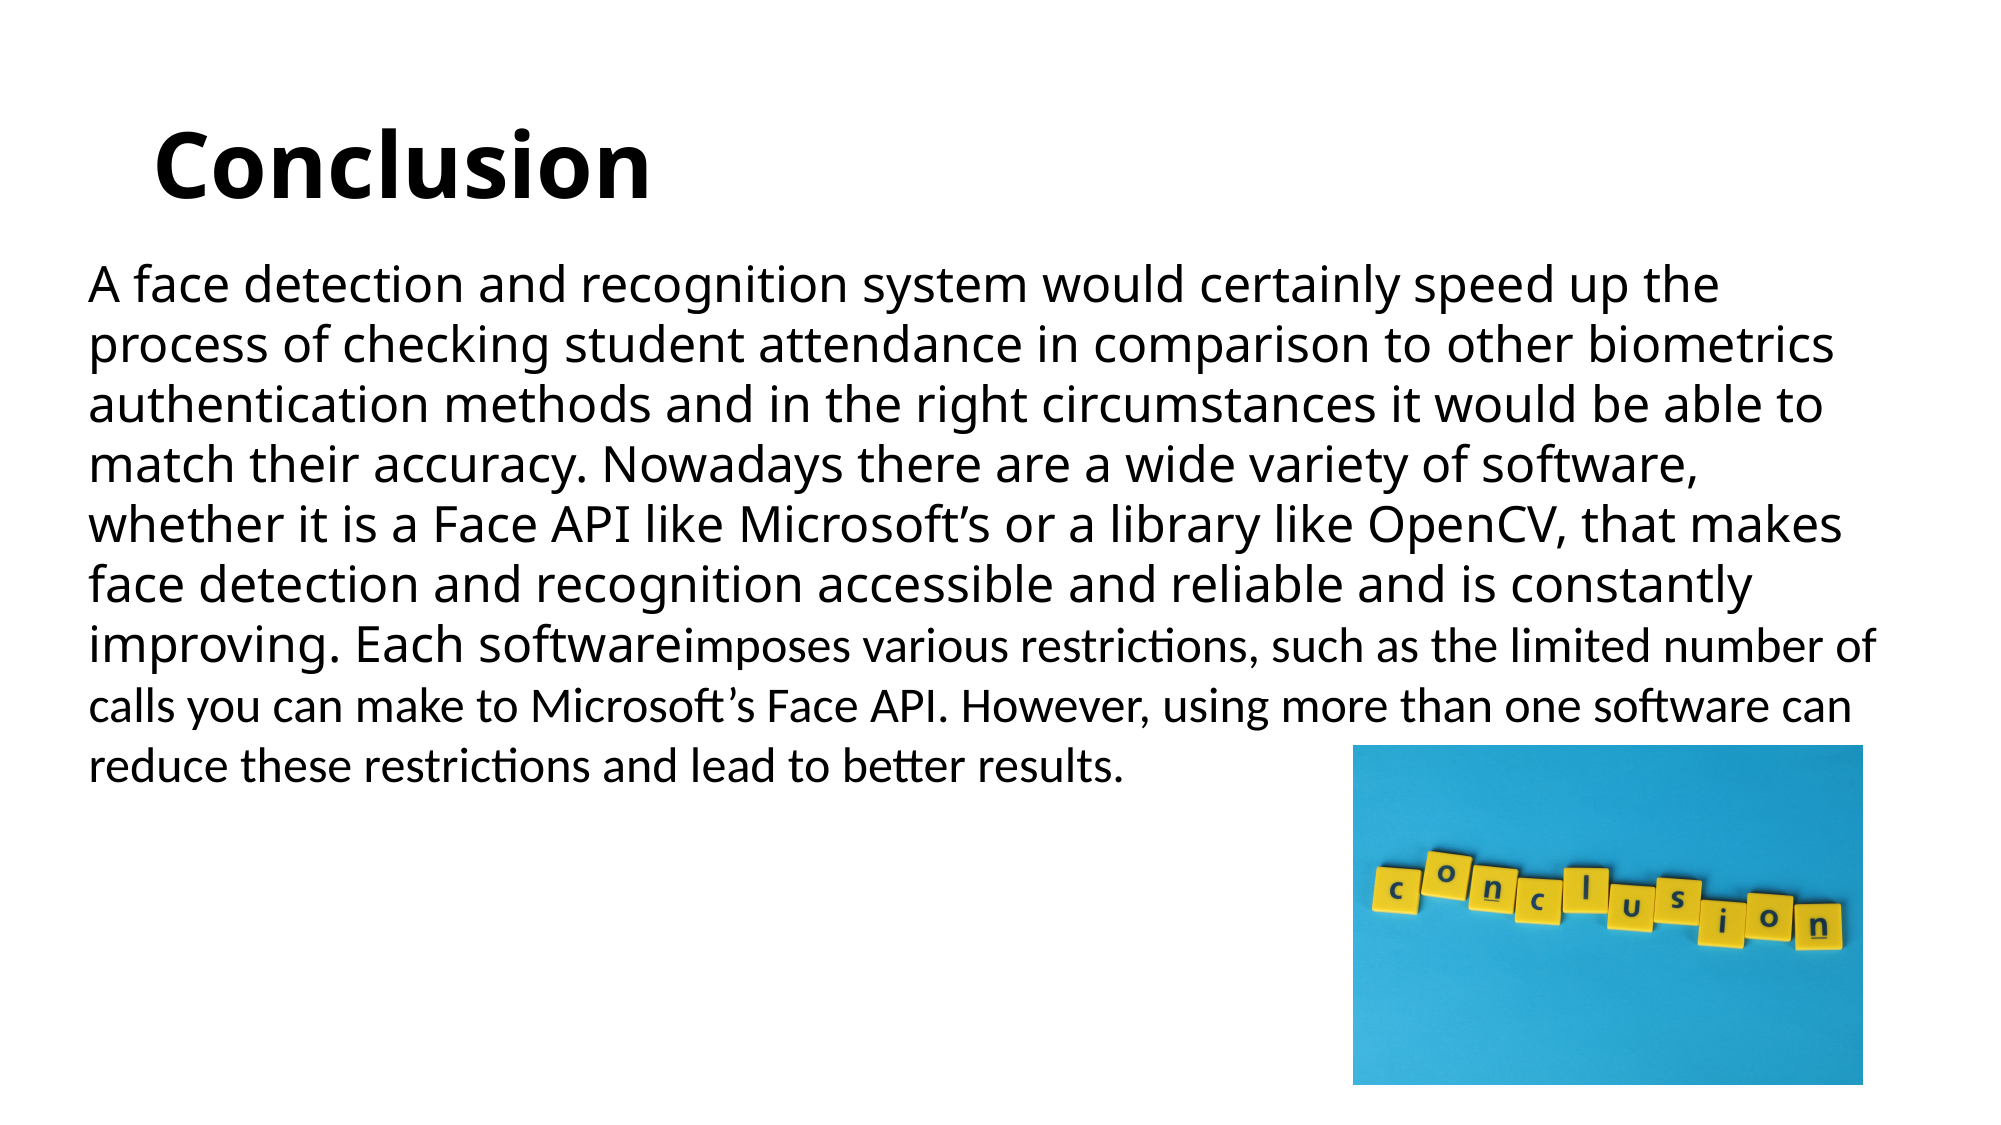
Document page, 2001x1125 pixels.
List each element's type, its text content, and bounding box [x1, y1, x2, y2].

text_box A face detection and recognition system would certainly speed up the process of checking student attendance in comparison to other biometrics authentication methods and in the right circumstances it would be able to match their accuracy. Nowadays there are a wide variety of software, whether it is a Face API like Microsoft’s or a library like OpenCV, that makes face detection and recognition accessible and reliable and is constantly improving. Each softwareimposes various restrictions, such as the limited number of calls you can make to Microsoft’s Face API. However, using more than one software can reduce these restrictions and lead to better results. [73, 245, 1896, 801]
picture [1353, 745, 1863, 1085]
title Conclusion [137, 59, 1863, 245]
